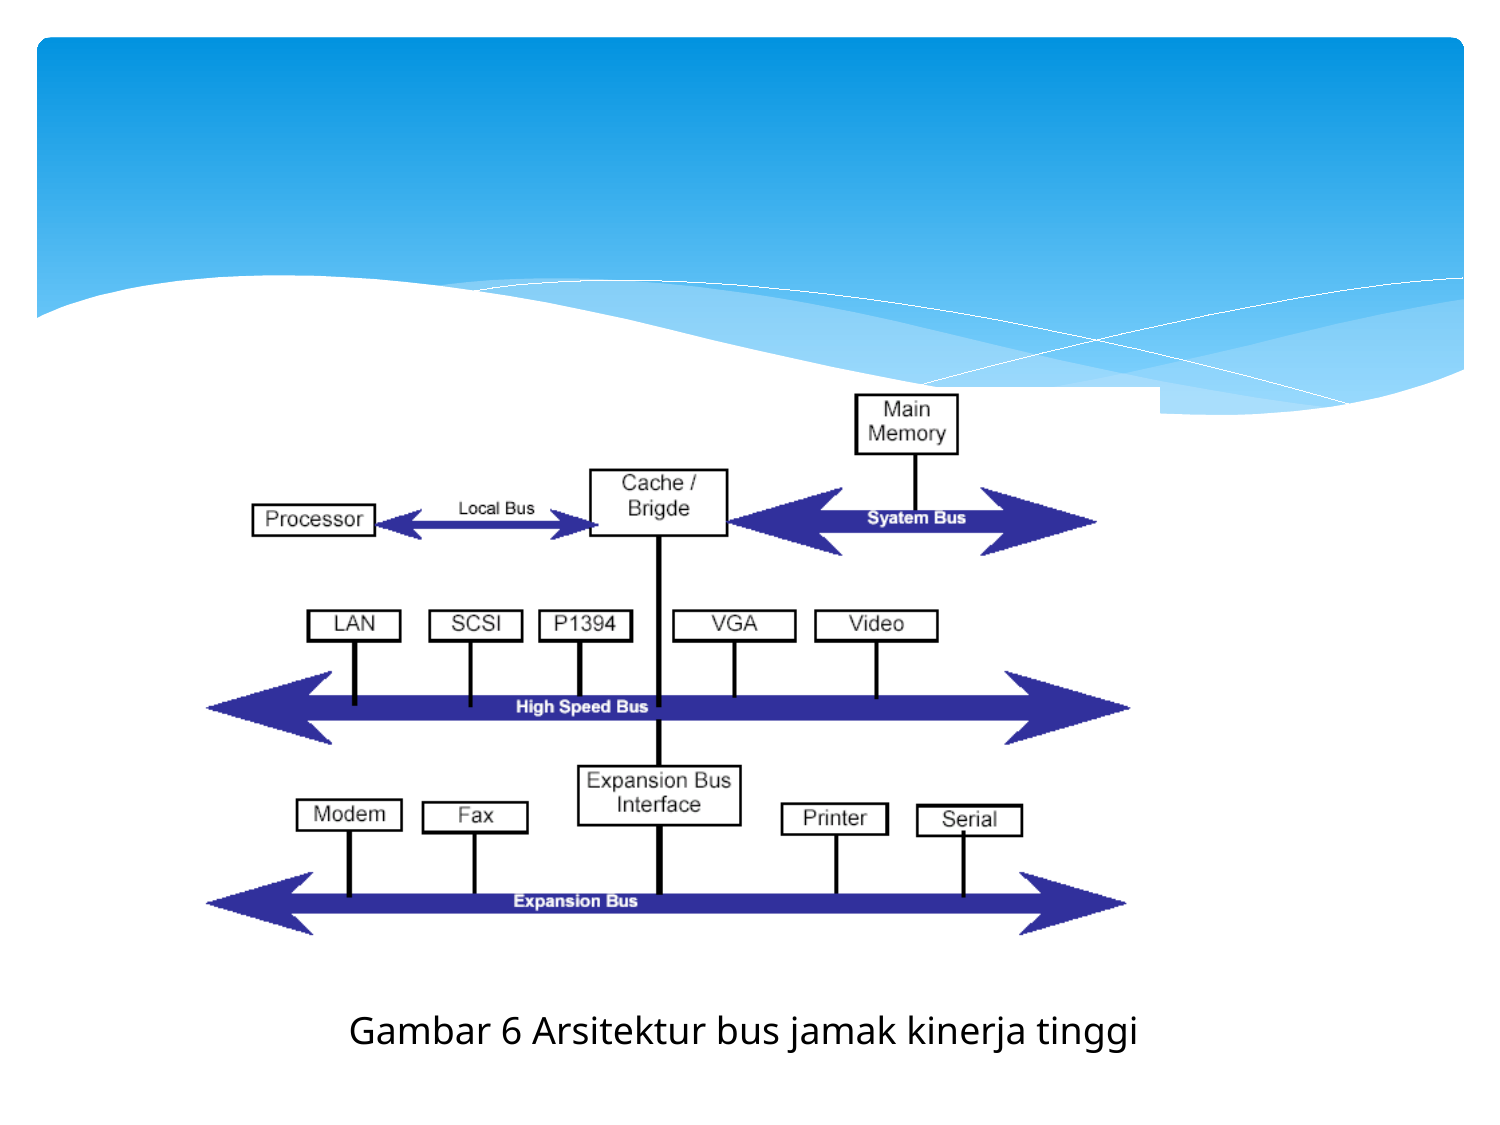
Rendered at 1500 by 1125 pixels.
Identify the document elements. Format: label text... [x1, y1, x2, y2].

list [174, 387, 1161, 954]
text_box Gambar 6 Arsitektur bus jamak kinerja tinggi [333, 999, 1154, 1060]
